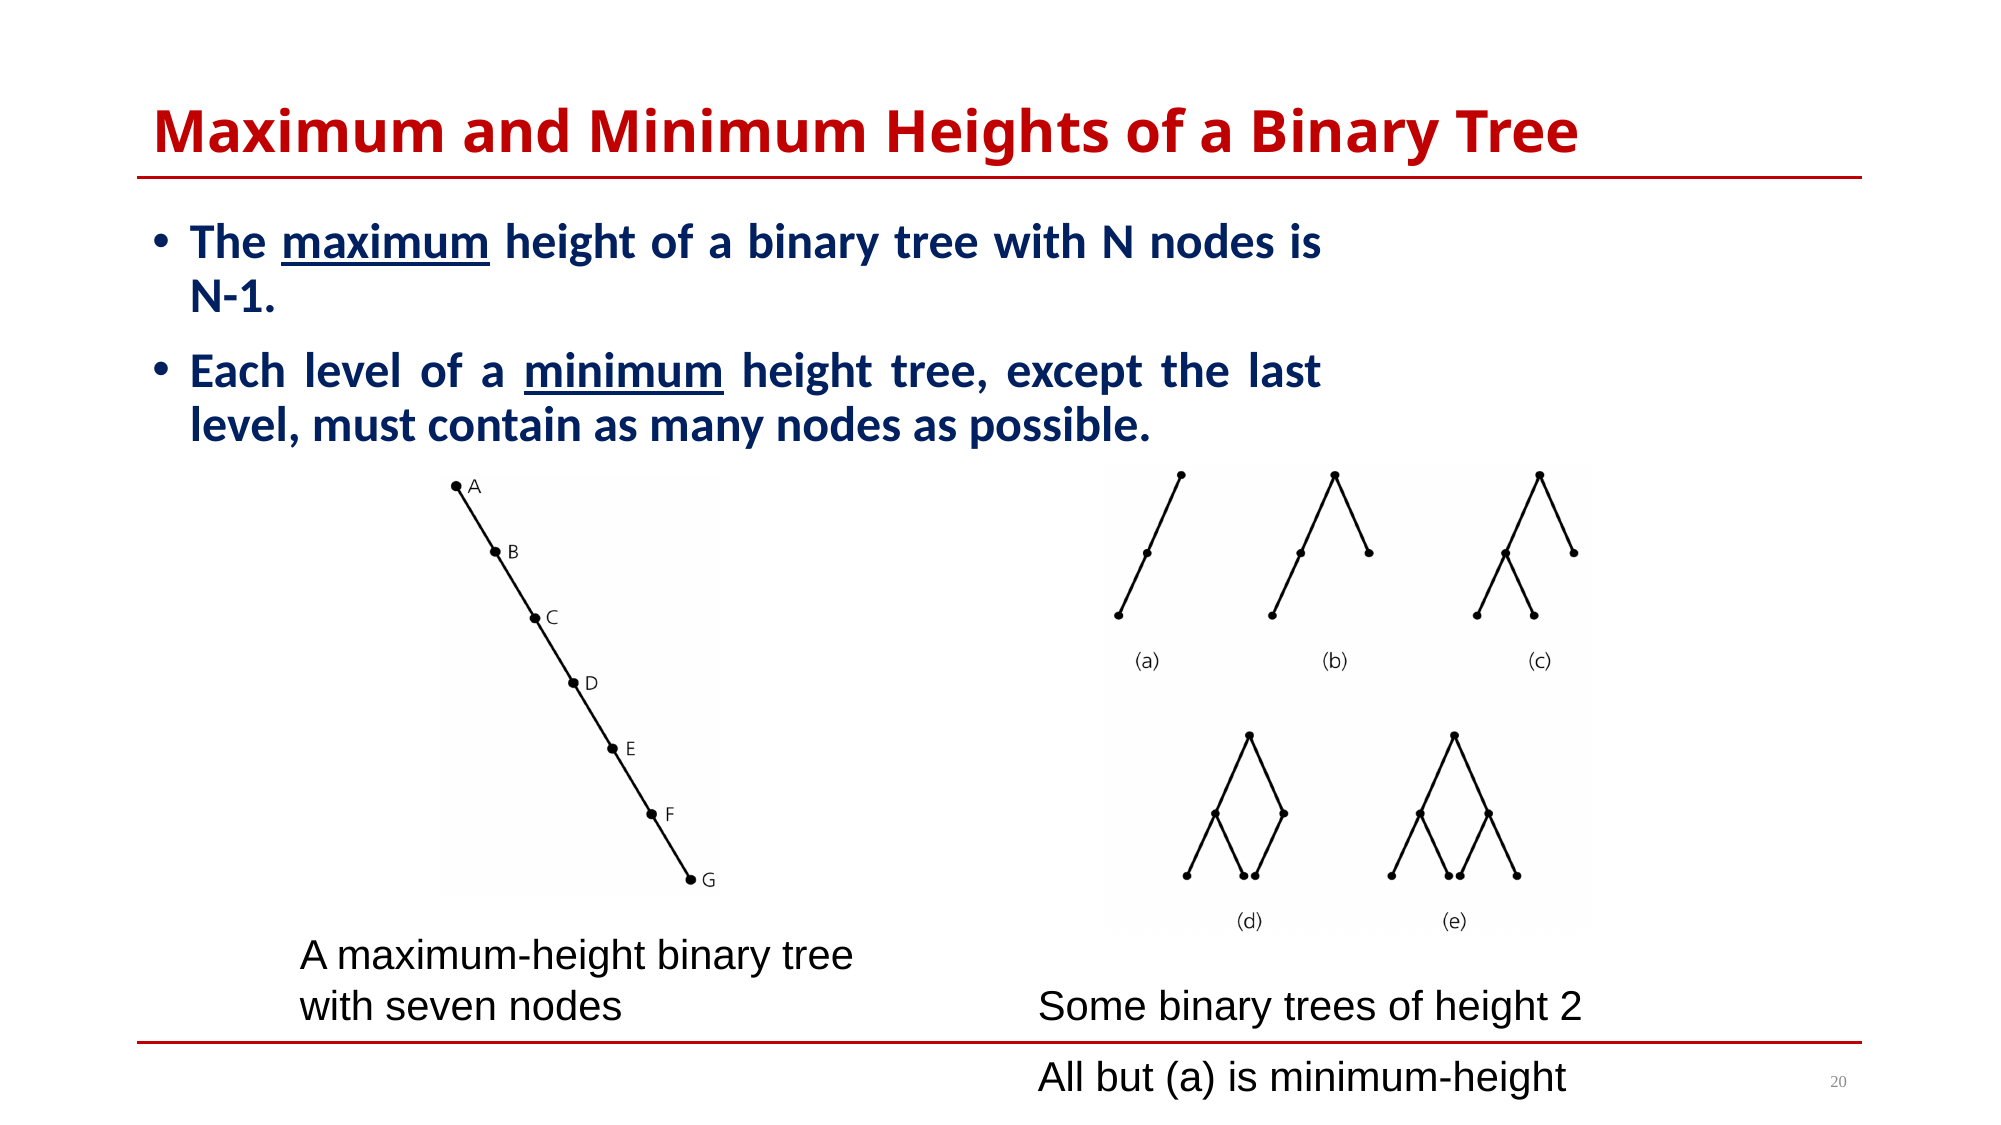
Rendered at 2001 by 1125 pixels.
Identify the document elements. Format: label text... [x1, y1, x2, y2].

text_box A maximum-height binary tree with seven nodes [285, 921, 882, 1036]
picture [1103, 464, 1591, 934]
title Maximum and Minimum Heights of a Binary Tree [137, 90, 1863, 178]
list The maximum height of a binary tree with N nodes is N-1. Each level of a minimum height tree, except the last level, must contain as many nodes as possible. [137, 208, 1338, 1014]
picture [439, 474, 721, 897]
text_box Some binary trees of height 2 All but (a) is minimum-height [1023, 971, 1608, 1107]
slide_number 20 [1412, 1051, 1863, 1111]
